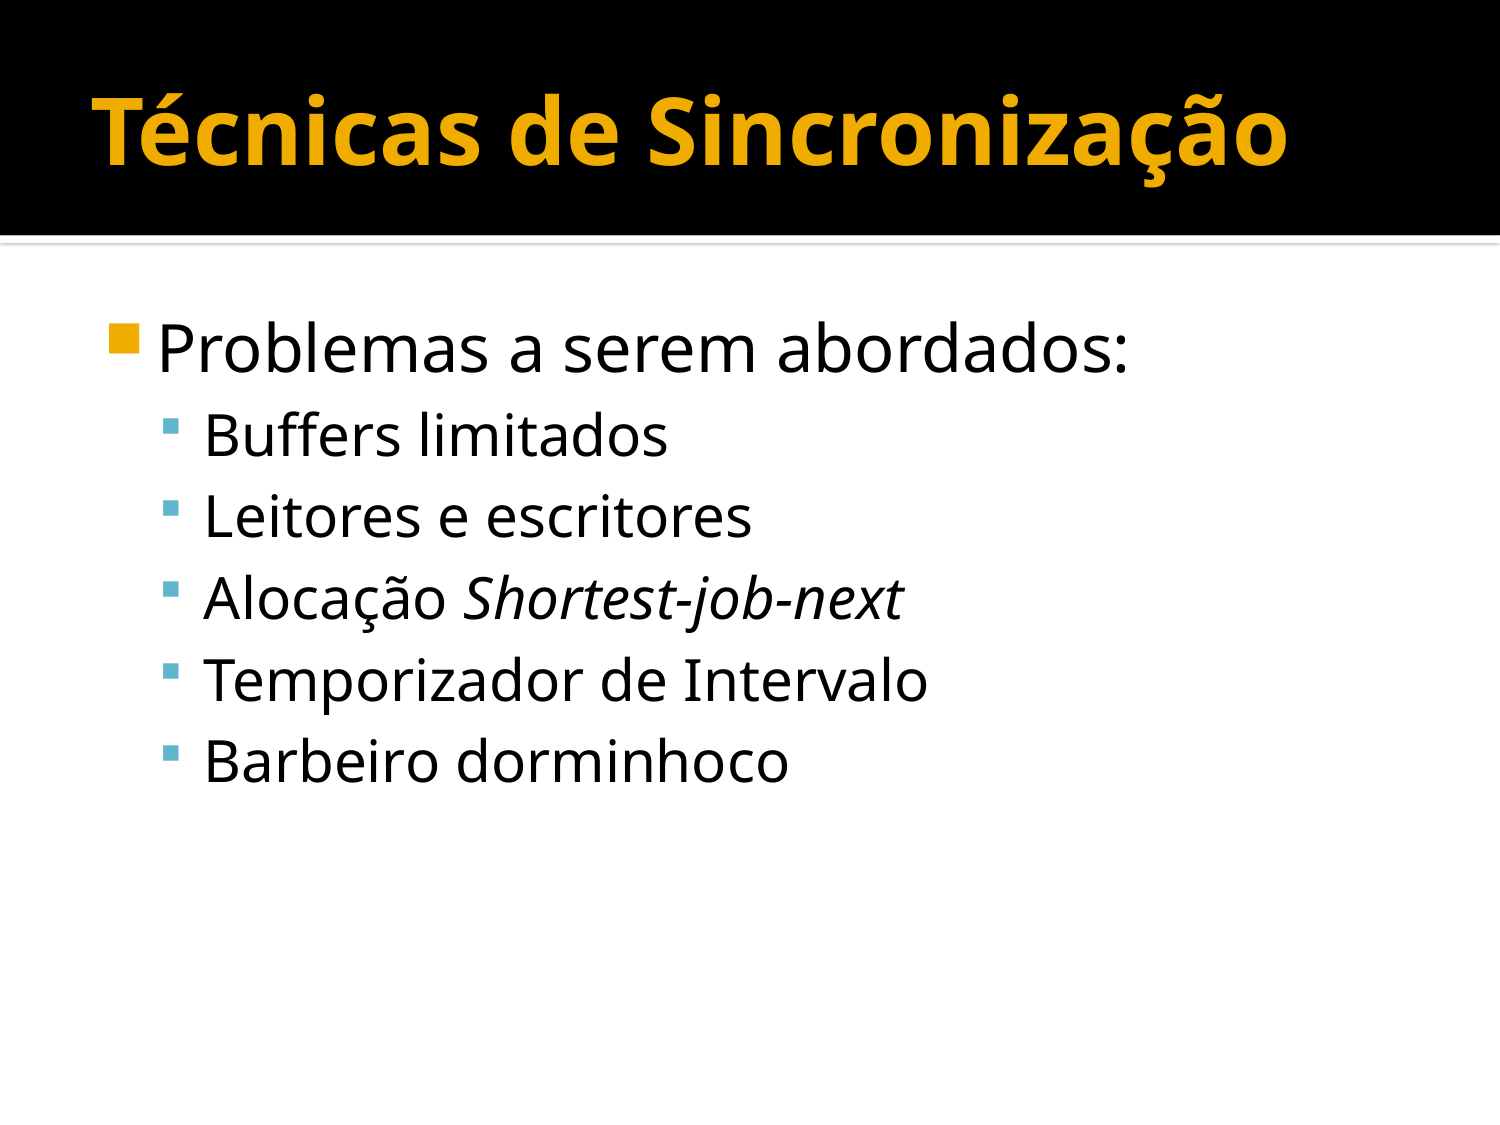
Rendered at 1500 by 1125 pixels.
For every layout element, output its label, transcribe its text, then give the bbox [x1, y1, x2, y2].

list Problemas a serem abordados: Buffers limitados Leitores e escritores Alocação Shortest-job-next Temporizador de Intervalo Barbeiro dorminhoco [75, 291, 1425, 1050]
title Técnicas de Sincronização [75, 25, 1425, 231]
